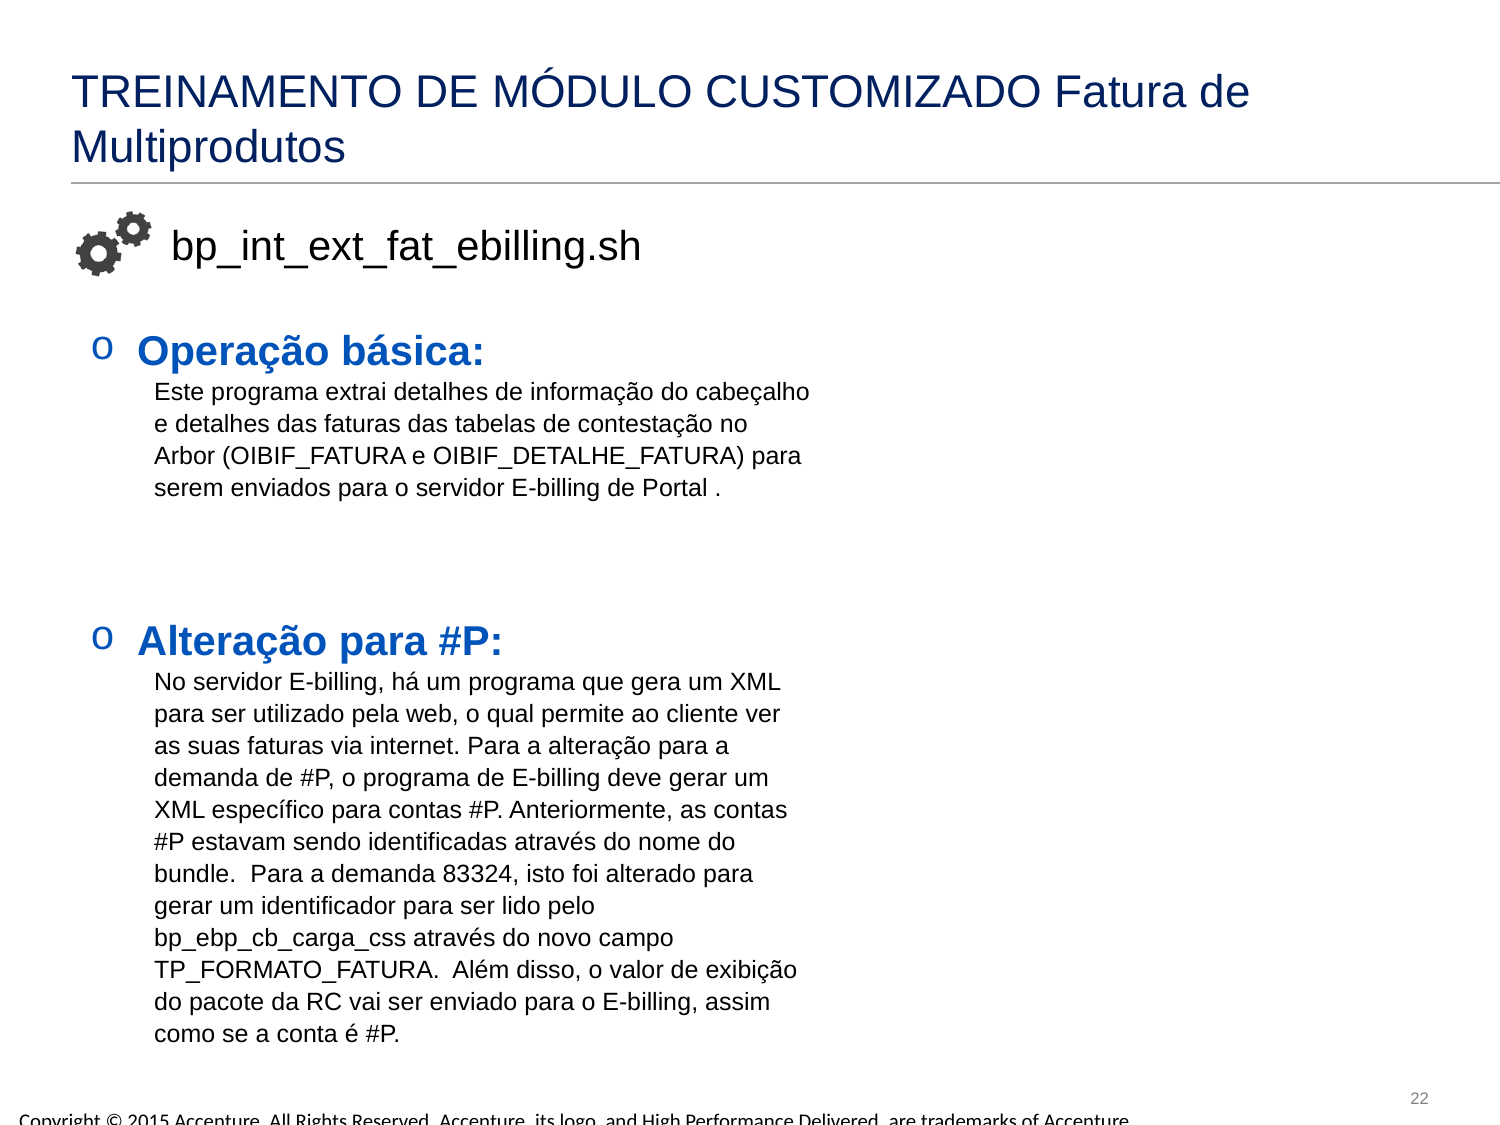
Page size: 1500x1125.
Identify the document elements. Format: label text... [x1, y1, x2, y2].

text_box Alteração para #P: No servidor E-billing, há um programa que gera um XML para ser utilizado pela web, o qual permite ao cliente ver as suas faturas via internet. Para a alteração para a demanda de #P, o programa de E-billing deve gerar um XML específico para contas #P. Anteriormente, as contas #P estavam sendo identificadas através do nome do bundle. Para a demanda 83324, isto foi alterado para gerar um identificador para ser lido pelo bp_ebp_cb_carga_css através do novo campo TP_FORMATO_FATURA. Além disso, o valor de exibição do pacote da RC vai ser enviado para o E-billing, assim como se a conta é #P. [0, 602, 828, 1055]
picture [72, 200, 155, 284]
title TREINAMENTO DE MÓDULO CUSTOMIZADO Fatura de Multiprodutos [71, 0, 1500, 172]
text_box Operação básica: Este programa extrai detalhes de informação do cabeçalho e detalhes das faturas das tabelas de contestação no Arbor (OIBIF_FATURA e OIBIF_DETALHE_FATURA) para serem enviados para o servidor E-billing de Portal . [0, 312, 828, 509]
text_box bp_int_ext_fat_ebilling.sh [160, 211, 658, 277]
